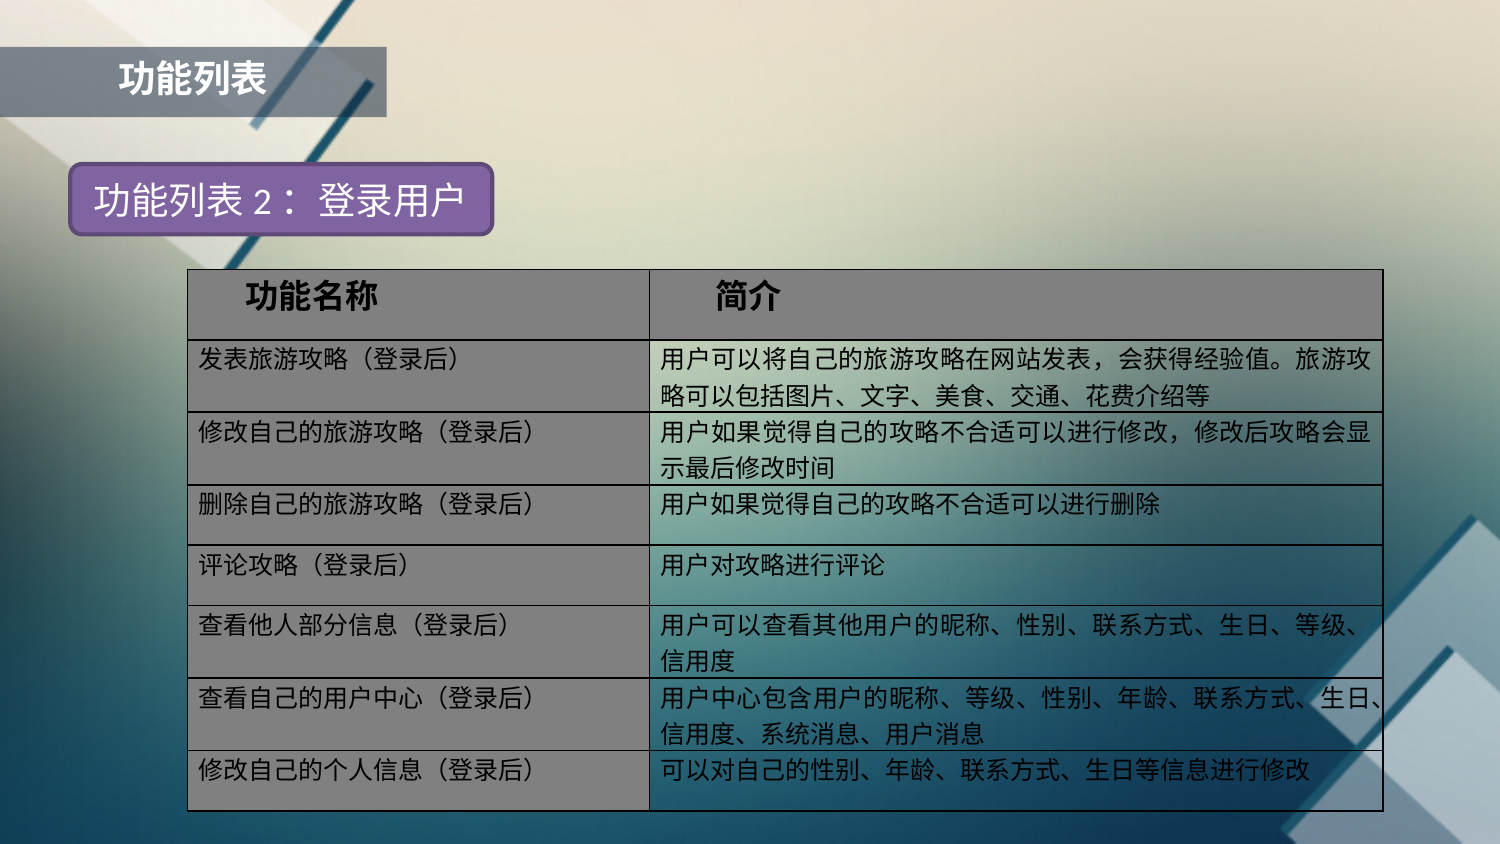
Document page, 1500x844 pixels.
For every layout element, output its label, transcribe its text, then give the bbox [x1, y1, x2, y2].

table_cell 查看自己的用户中心（登录后） [188, 679, 649, 750]
table_cell 可以对自己的性别、年龄、联系方式、生日等信息进行修改 [650, 751, 1382, 810]
table_cell 删除自己的旅游攻略（登录后） [188, 486, 649, 544]
table_cell 用户如果觉得自己的攻略不合适可以进行删除 [650, 486, 1382, 544]
table_cell 用户如果觉得自己的攻略不合适可以进行修改，修改后攻略会显示最后修改时间 [650, 413, 1382, 484]
table_cell 用户可以查看其他用户的昵称、性别、联系方式、生日、等级、信用度 [650, 606, 1382, 677]
text_box 功能列表2：登录用户 [68, 161, 495, 237]
table_cell 修改自己的旅游攻略（登录后） [188, 413, 649, 484]
text_box 功能列表 [0, 46, 387, 118]
table_cell 用户对攻略进行评论 [650, 546, 1382, 605]
table_header 简介 [650, 270, 1382, 339]
table_cell 评论攻略（登录后） [188, 546, 649, 605]
table_cell 修改自己的个人信息（登录后） [188, 751, 649, 810]
table_cell 用户中心包含用户的昵称、等级、性别、年龄、联系方式、生日、信用度、系统消息、用户消息 [650, 679, 1382, 750]
table_cell 发表旅游攻略（登录后） [188, 341, 649, 411]
table_cell 用户可以将自己的旅游攻略在网站发表，会获得经验值。旅游攻略可以包括图片、文字、美食、交通、花费介绍等 [650, 341, 1382, 411]
picture [0, 0, 1500, 844]
table_cell 查看他人部分信息（登录后） [188, 606, 649, 677]
table_header 功能名称 [188, 270, 649, 339]
